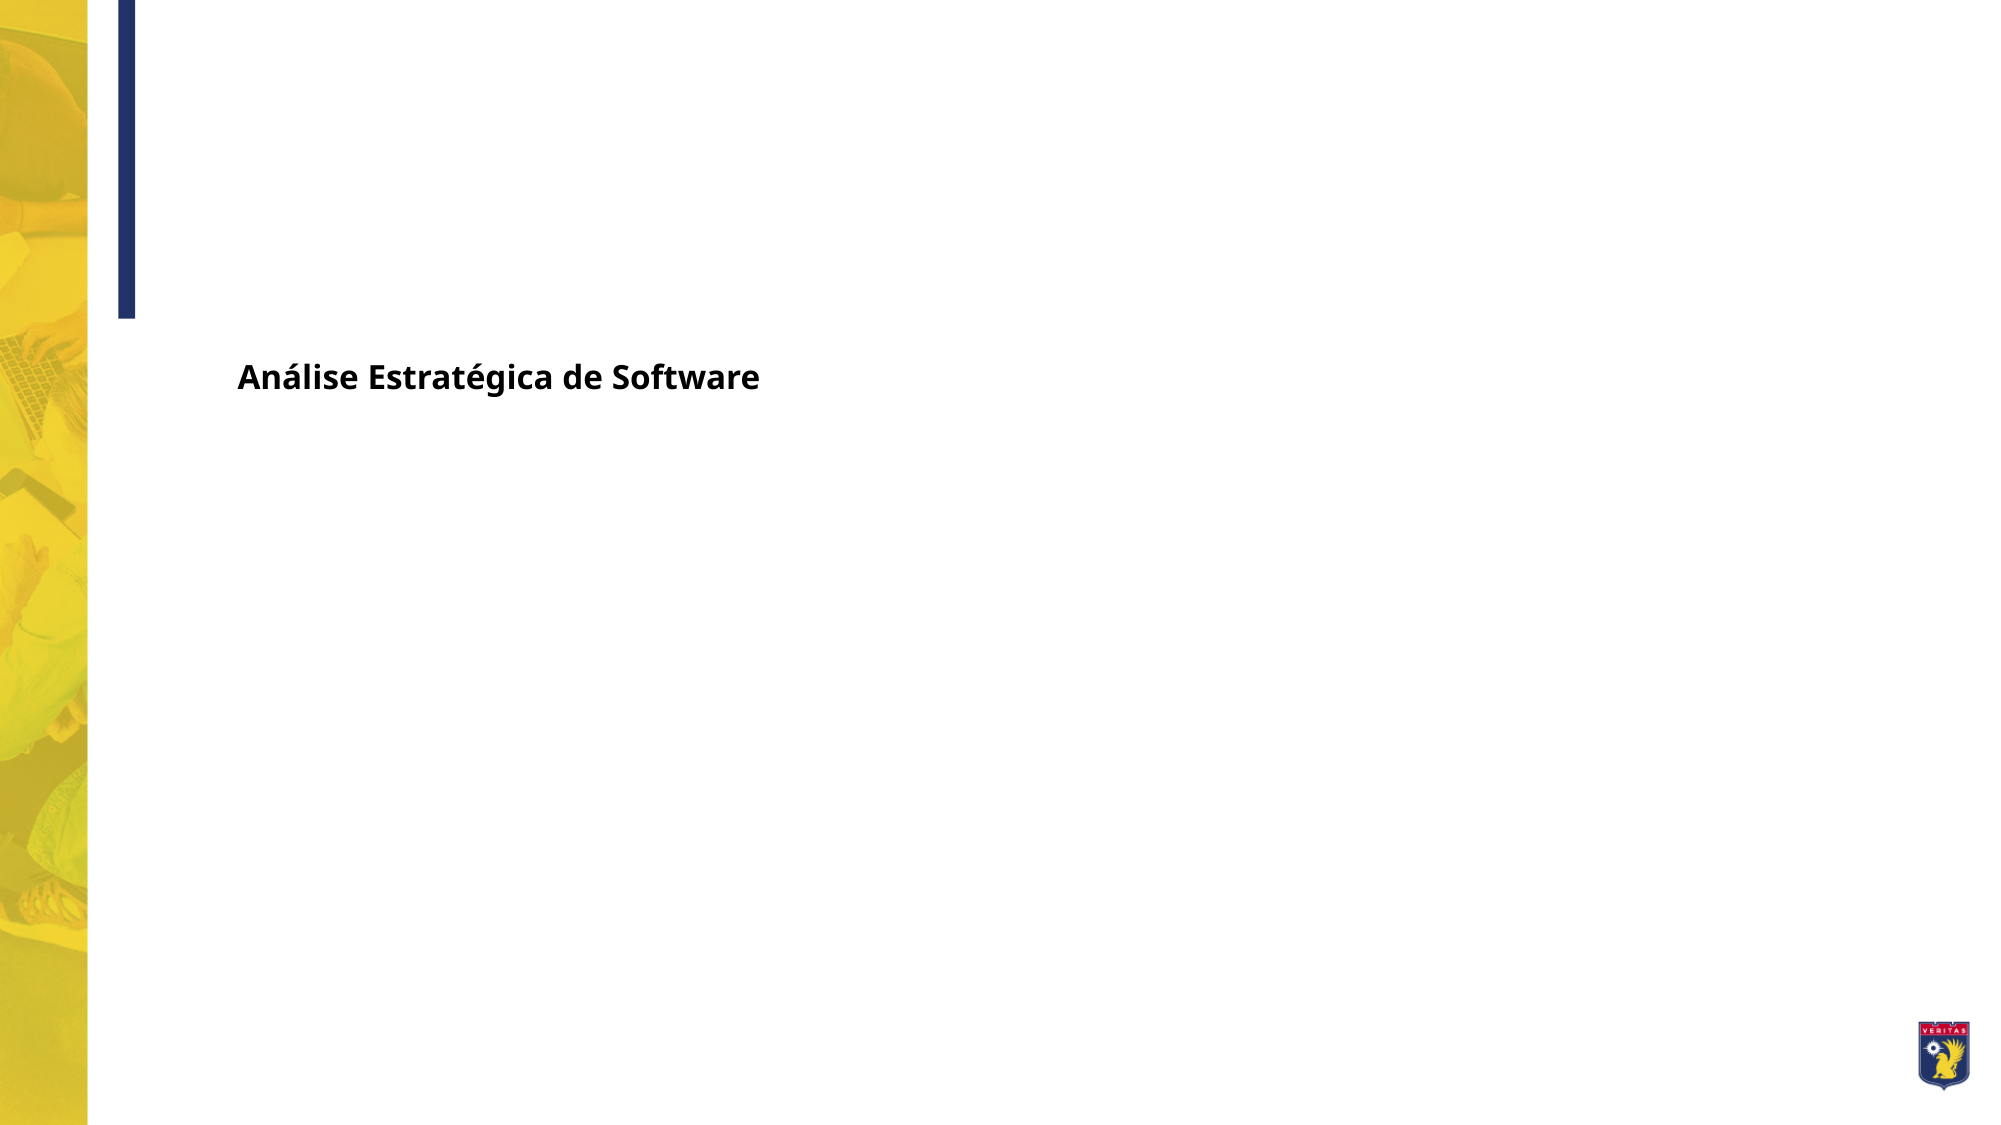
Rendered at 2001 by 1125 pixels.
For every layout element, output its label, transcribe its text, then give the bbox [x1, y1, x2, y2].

picture [0, 0, 2001, 1125]
text_box [117, 0, 136, 320]
text_box Análise Estratégica de Software [222, 348, 1284, 975]
